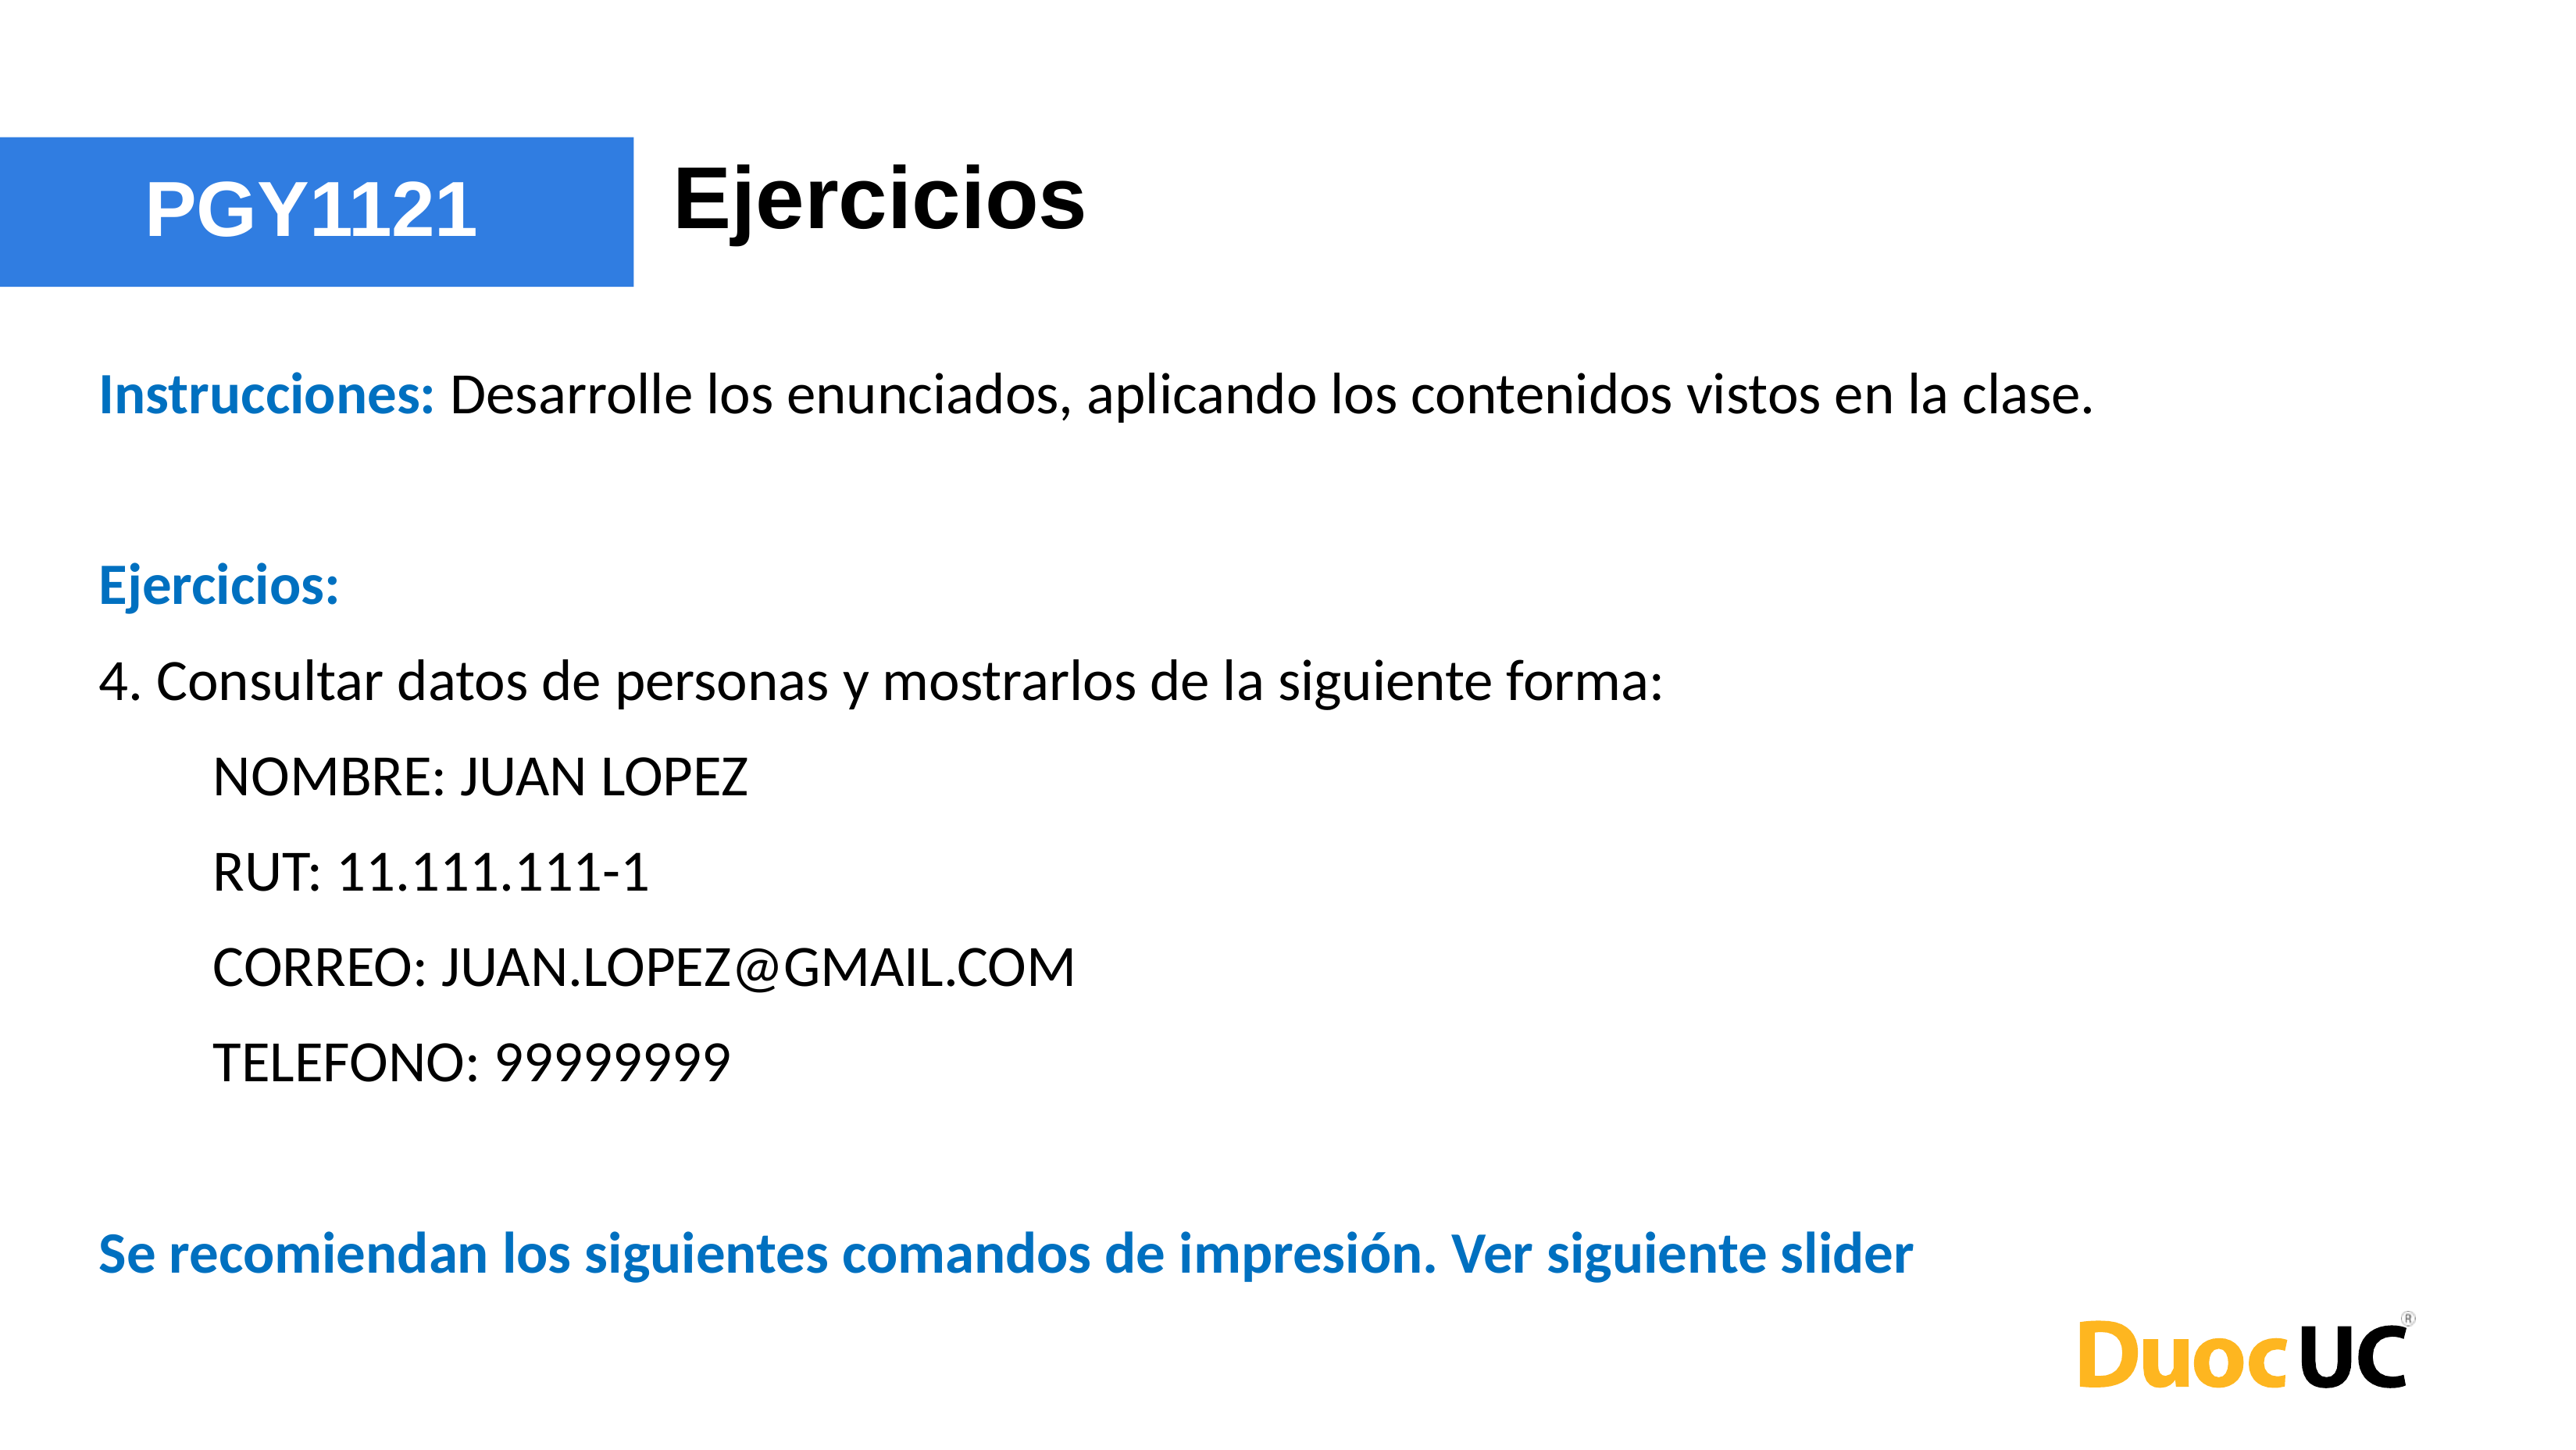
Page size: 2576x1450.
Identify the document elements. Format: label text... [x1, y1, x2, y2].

text_box Instrucciones: Desarrolle los enunciados, aplicando los contenidos vistos en la clase. Ejercicios: 4. Consultar datos de personas y mostrarlos de la siguiente forma: NOMBRE: JUAN LOPEZ RUT: 11.111.111-1 CORREO: JUAN.LOPEZ@GMAIL.COM TELEFONO: 99999999 Se recomiendan los siguientes comandos de impresión. Ver siguiente slider [87, 344, 2499, 1291]
picture [2401, 1311, 2416, 1327]
list PGY1121 [18, 158, 605, 253]
text_box Ejercicios [673, 141, 2499, 247]
